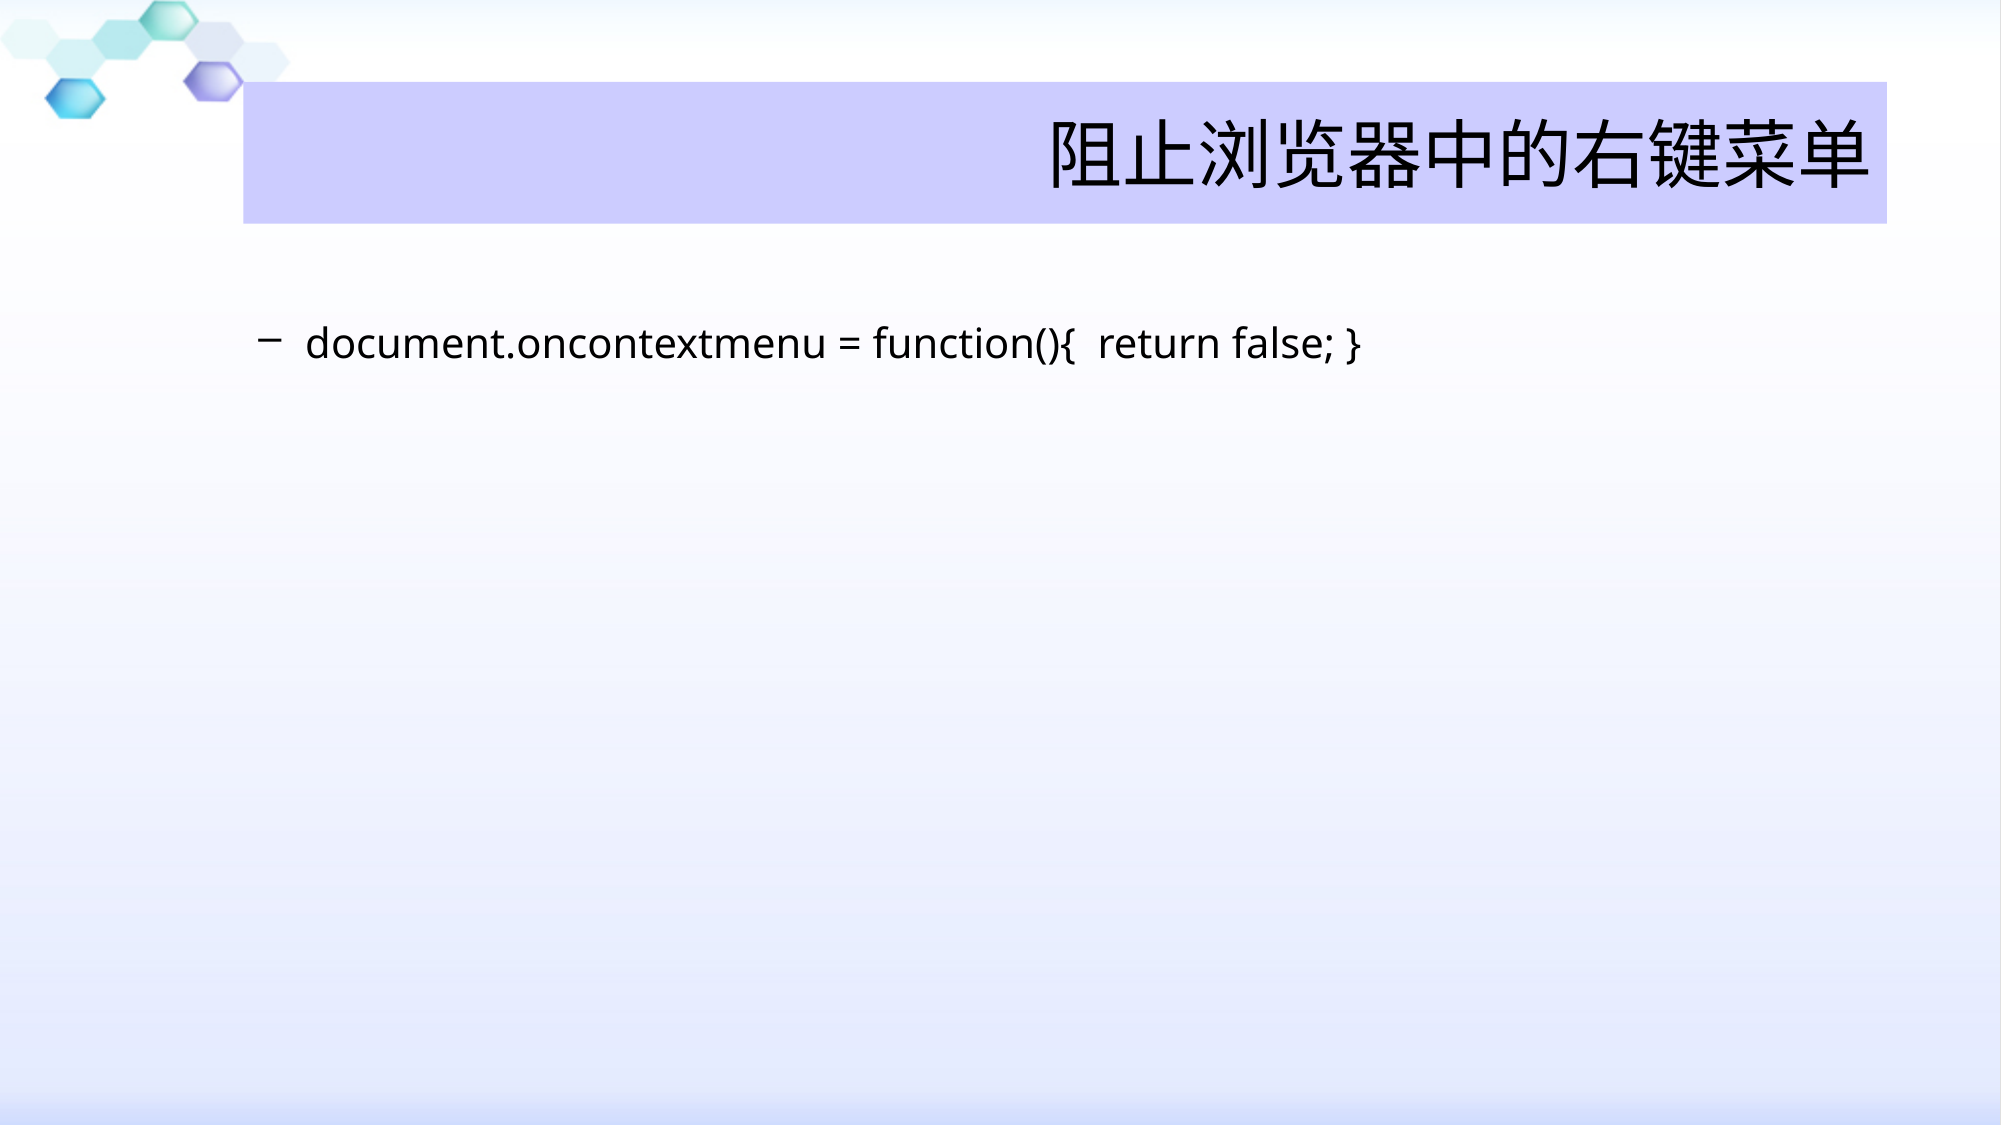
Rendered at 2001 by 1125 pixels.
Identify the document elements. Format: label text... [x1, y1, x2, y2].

list document.oncontextmenu = function(){ return false; } [243, 259, 1888, 1088]
picture [0, 0, 2001, 1125]
title 阻止浏览器中的右键菜单 [243, 81, 1888, 224]
